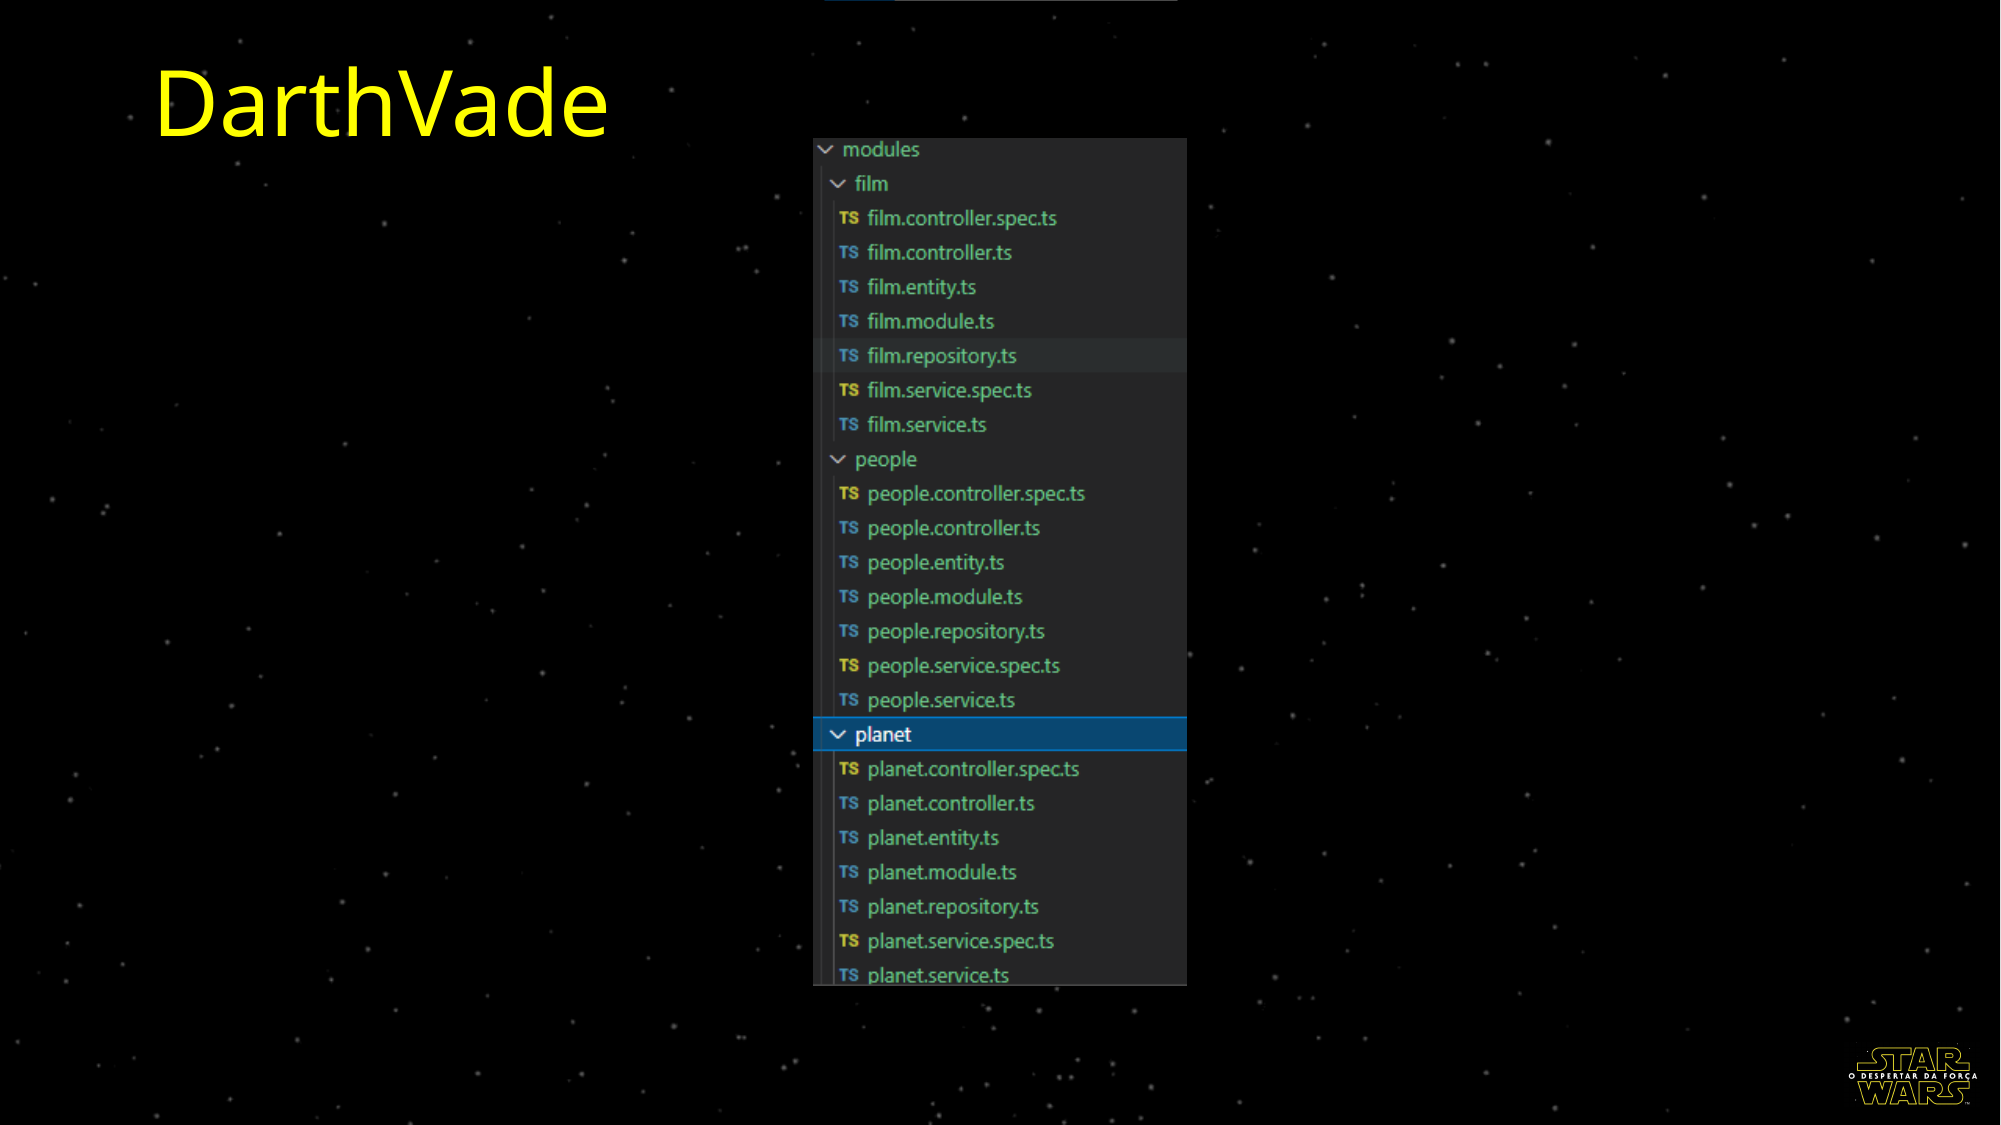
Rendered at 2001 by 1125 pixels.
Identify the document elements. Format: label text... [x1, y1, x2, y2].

picture [0, 0, 2001, 1125]
title DarthVade [137, 34, 1863, 179]
